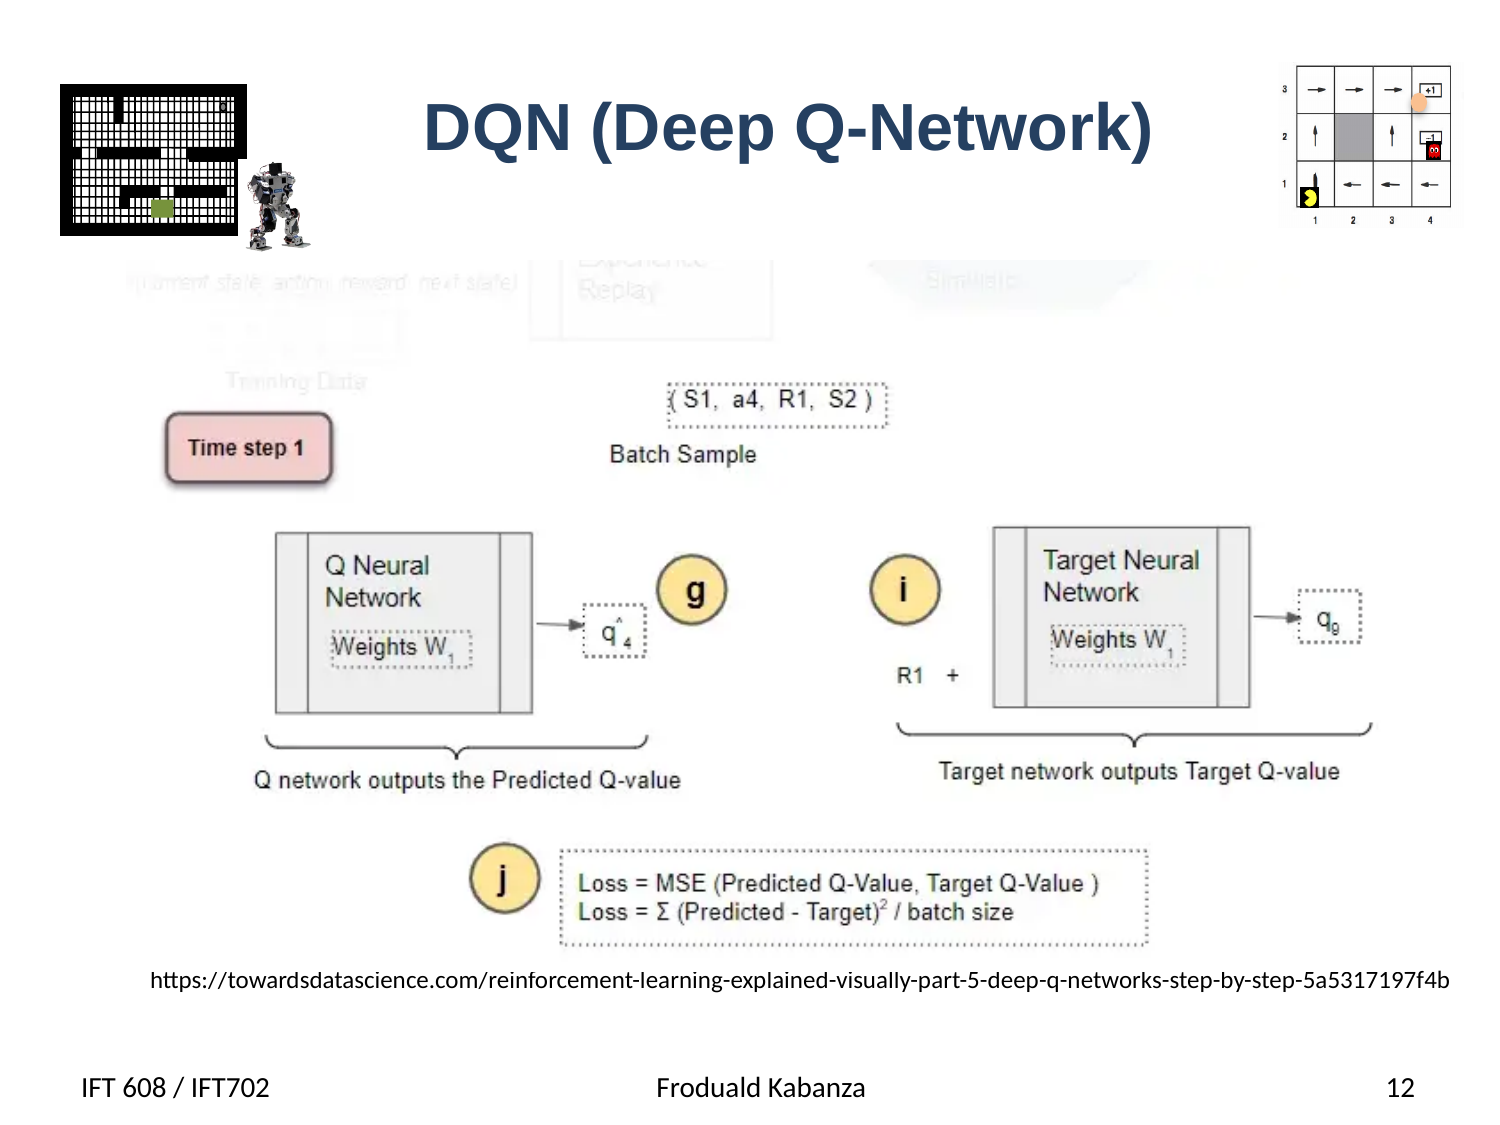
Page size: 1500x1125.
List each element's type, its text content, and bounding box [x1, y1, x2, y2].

slide_number IFT 608 / IFT702 [66, 1056, 356, 1117]
slide_number 12 [1080, 1056, 1431, 1117]
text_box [238, 159, 313, 254]
picture [126, 259, 1407, 972]
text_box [65, 90, 241, 231]
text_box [1277, 62, 1464, 228]
text_box https://towardsdatascience.com/reinforcement-learning-explained-visually-part-5-deep-q-networks-step-by-step-5a5317197f4b [135, 956, 1469, 1001]
footer Froduald Kabanza [520, 1056, 996, 1117]
title DQN (Deep Q-Network) [114, 53, 1465, 194]
